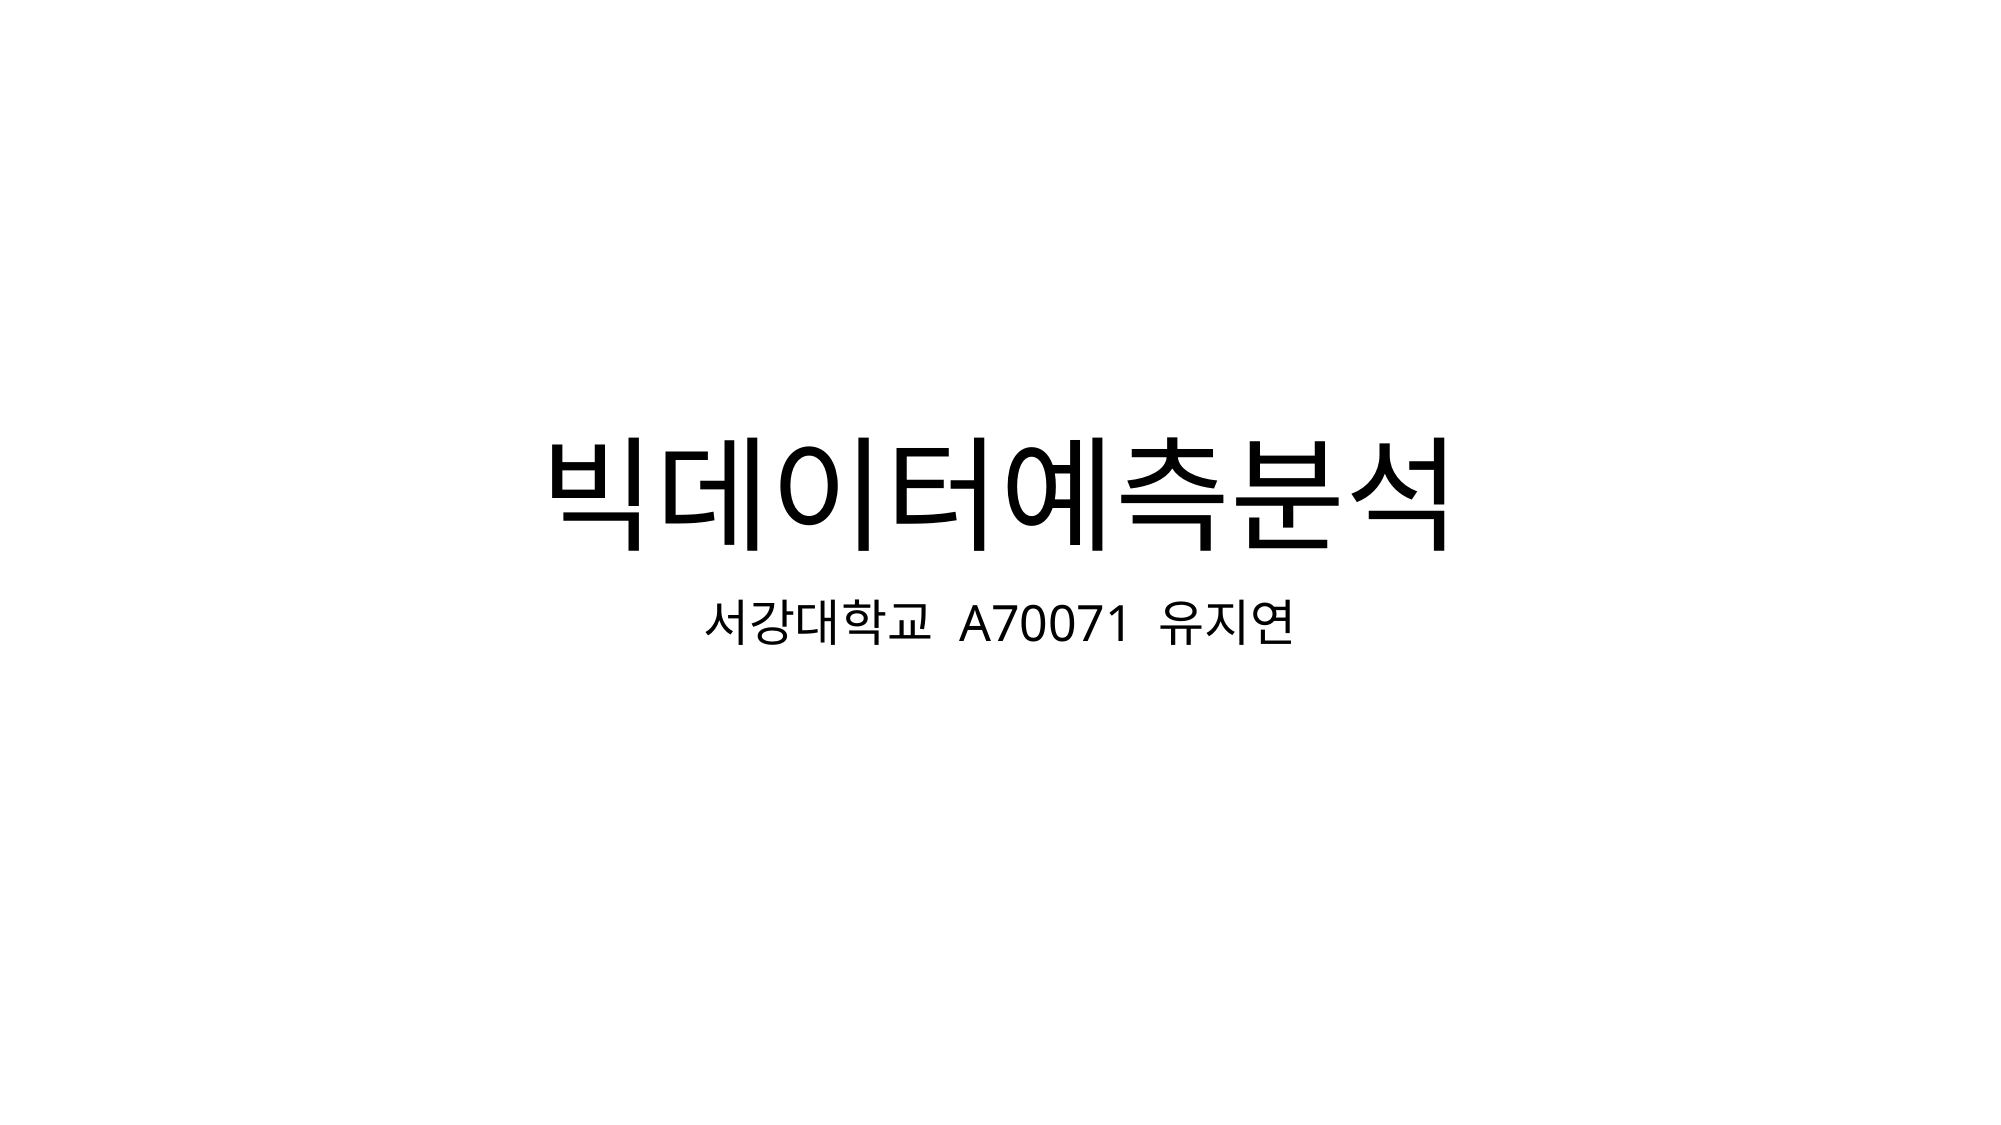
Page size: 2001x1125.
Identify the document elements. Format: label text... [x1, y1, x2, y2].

title 빅데이터예측분석 [249, 184, 1750, 576]
subtitle 서강대학교 A70071 유지연 [249, 590, 1750, 863]
